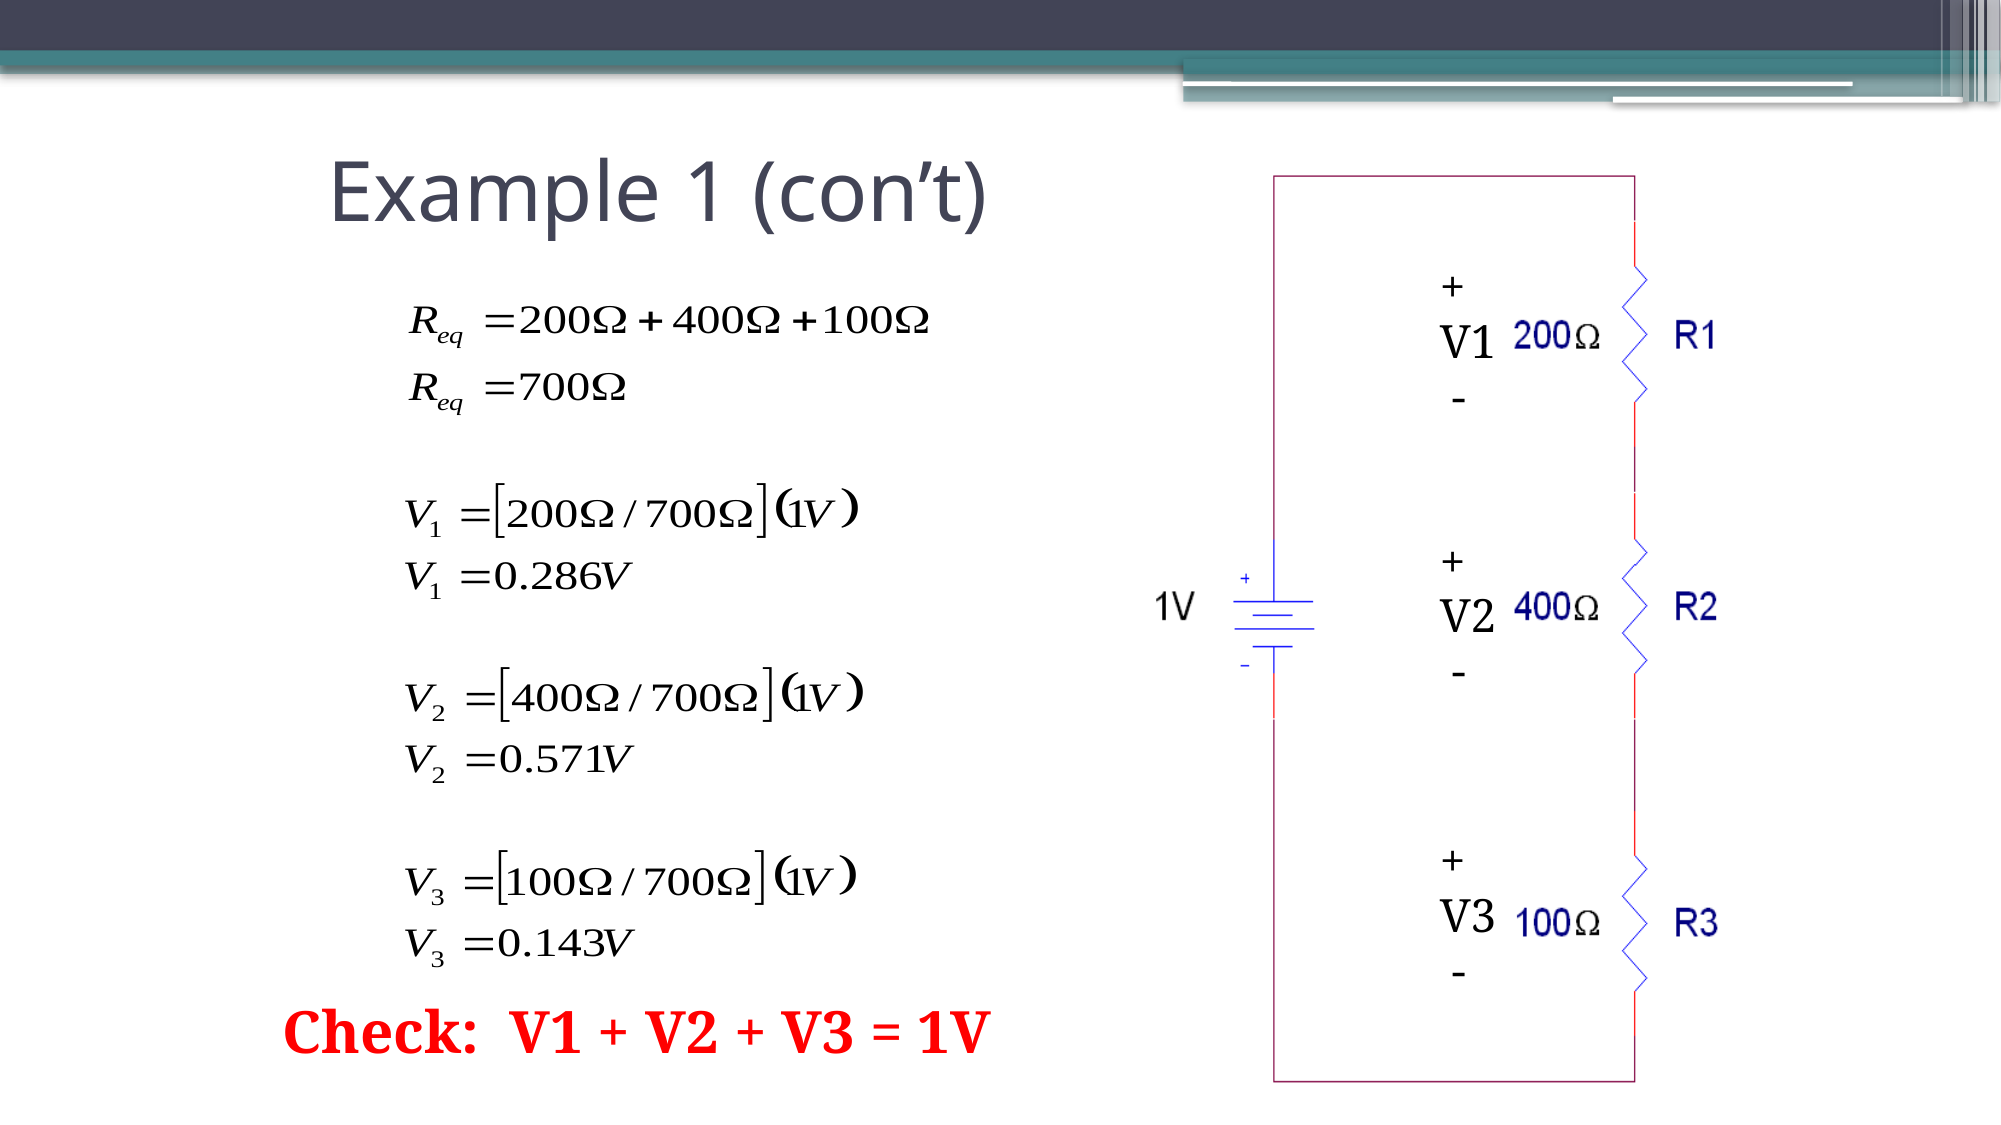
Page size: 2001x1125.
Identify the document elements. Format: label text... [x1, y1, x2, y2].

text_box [399, 295, 938, 976]
list Check: V1 + V2 + V3 = 1V [249, 987, 1088, 1088]
picture [1137, 162, 1751, 1088]
title Example 1 (con’t) [312, 99, 1663, 276]
